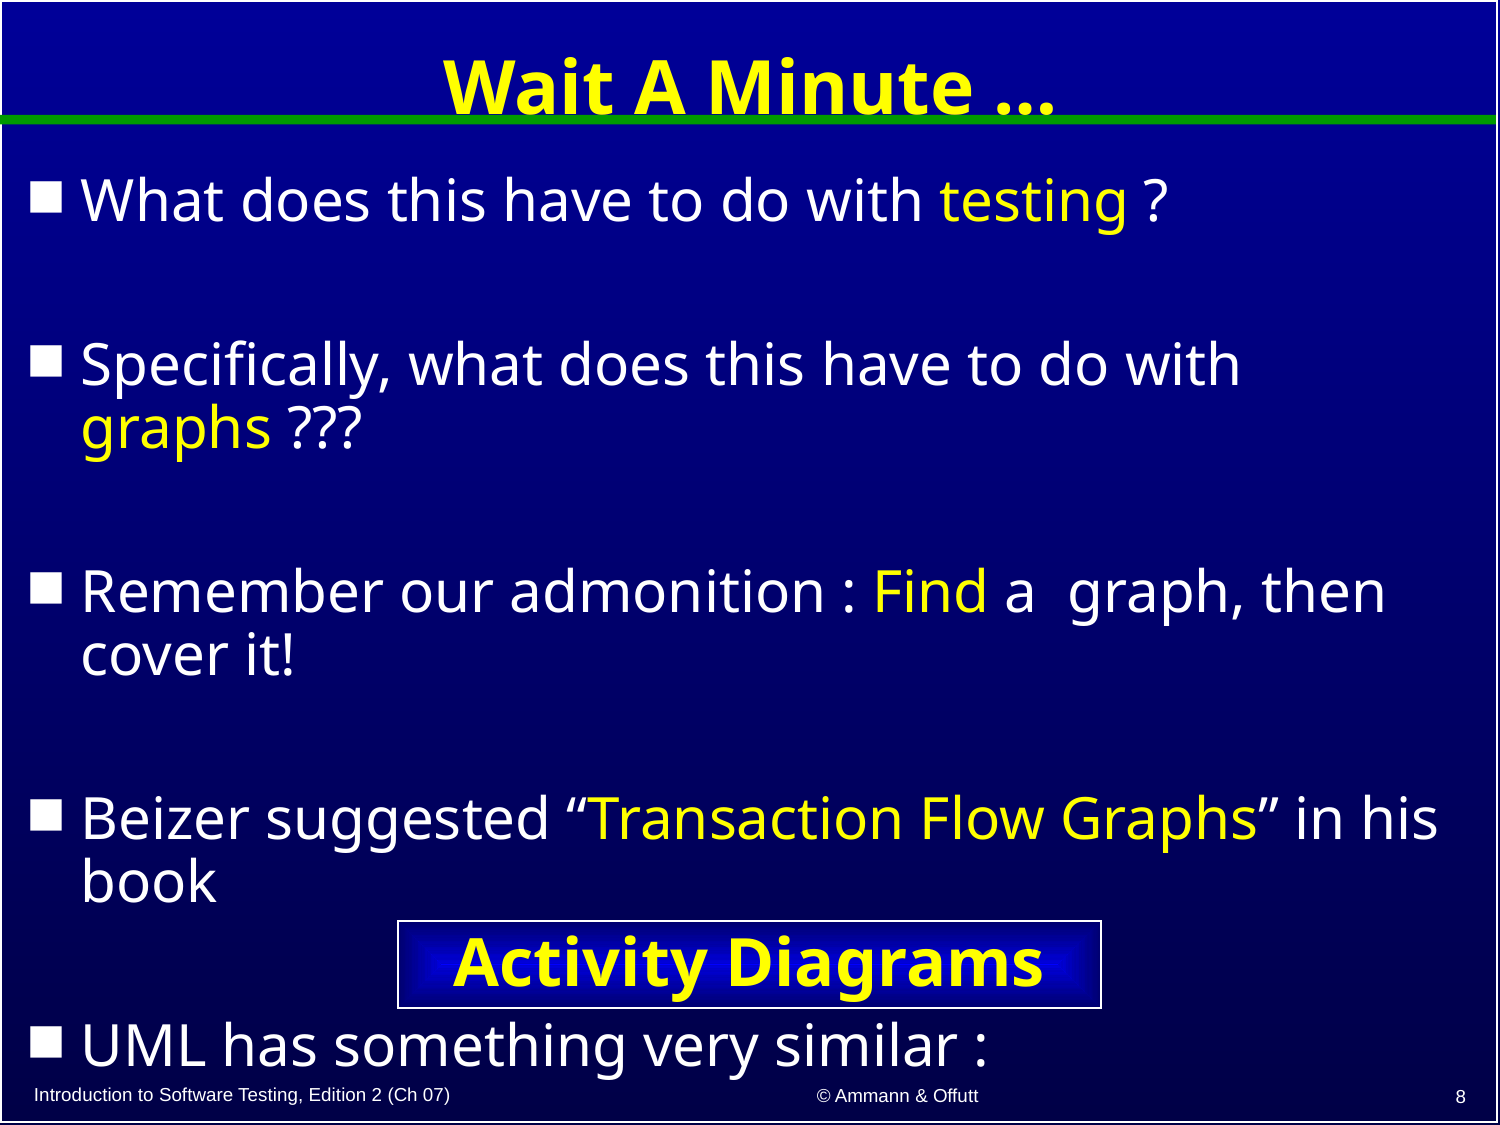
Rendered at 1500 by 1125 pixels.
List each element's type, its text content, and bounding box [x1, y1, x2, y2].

list What does this have to do with testing ? Specifically, what does this have to do with graphs ??? Remember our admonition : Find a graph, then cover it! Beizer suggested “Transaction Flow Graphs” in his book UML has something very similar : [18, 163, 1482, 1069]
text_box Activity Diagrams [398, 921, 1101, 1008]
title Wait A Minute … [17, 12, 1484, 168]
footer © Ammann & Offutt [659, 1073, 1136, 1117]
slide_number Introduction to Software Testing, Edition 2 (Ch 07) [18, 1073, 640, 1115]
slide_number 8 [1168, 1075, 1482, 1117]
